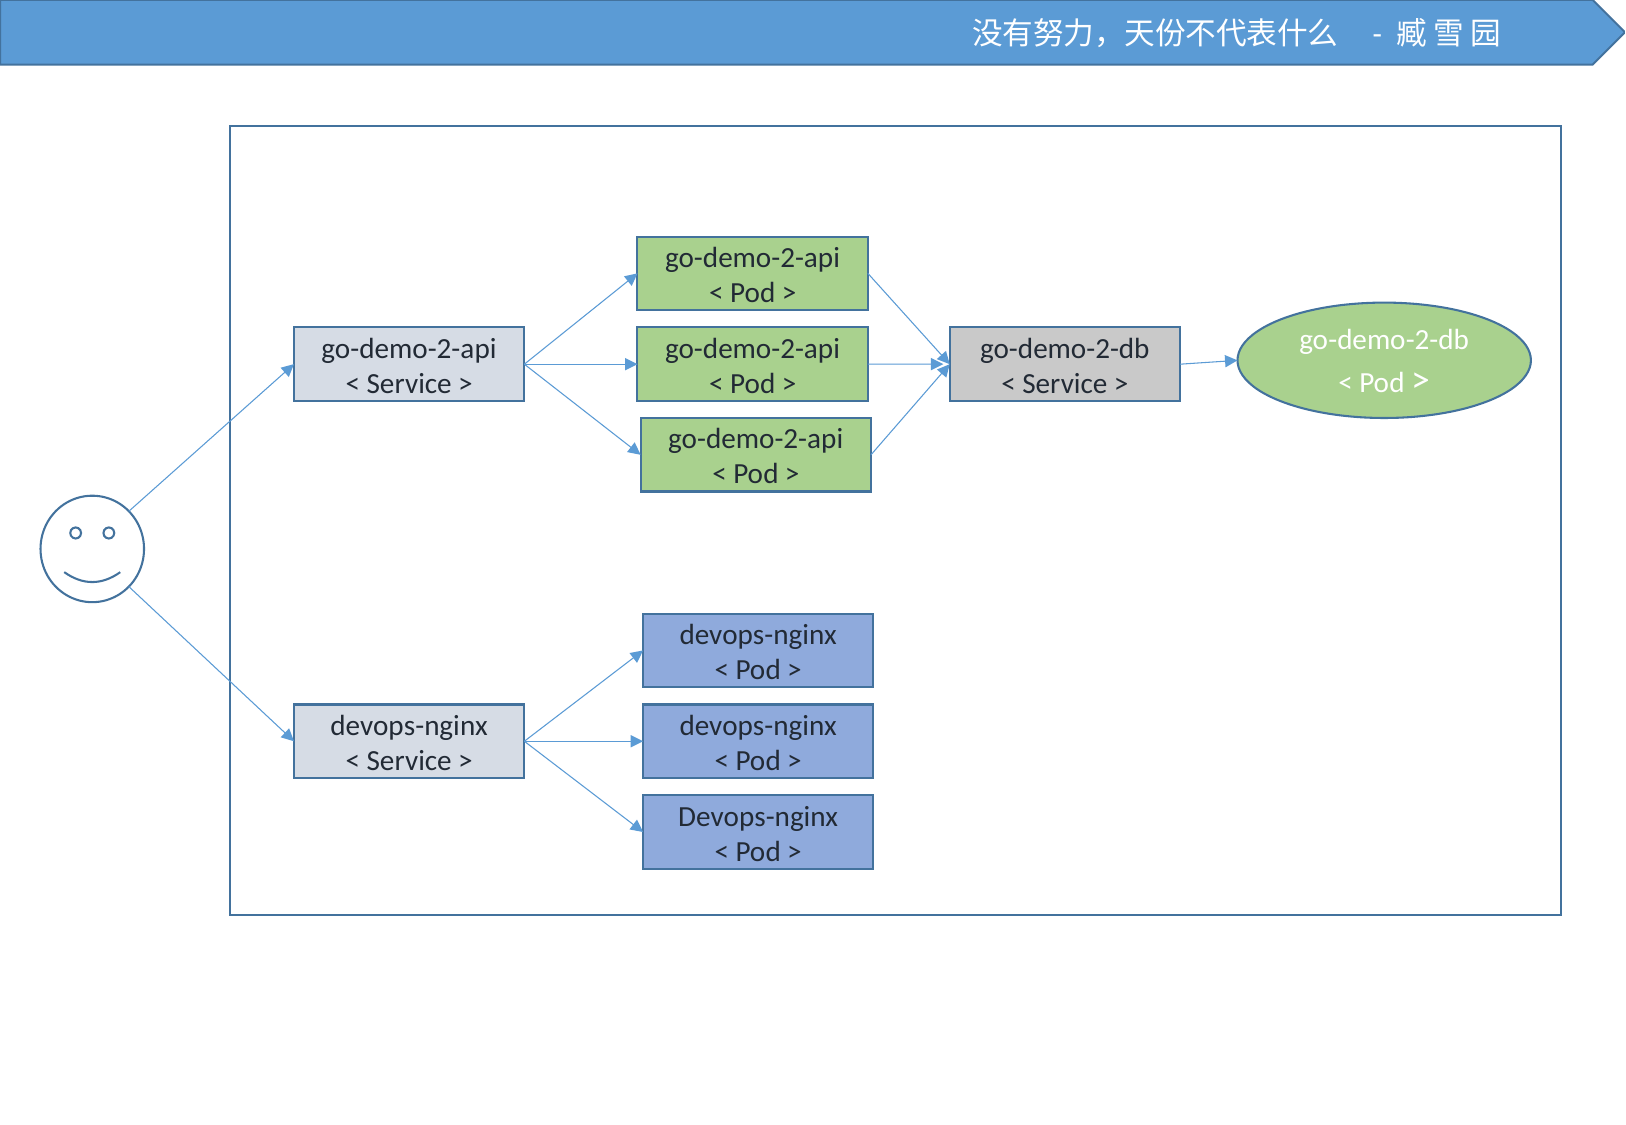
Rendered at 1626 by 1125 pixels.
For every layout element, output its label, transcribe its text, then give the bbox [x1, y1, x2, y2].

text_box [524, 273, 638, 364]
text_box 没有努力，天份不代表什么 - 臧 雪 园 [0, 0, 1625, 66]
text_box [524, 364, 641, 455]
text_box [229, 125, 1562, 916]
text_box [524, 650, 644, 741]
text_box go-demo-2-api < Service > [293, 326, 524, 402]
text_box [128, 586, 295, 742]
text_box go-demo-2-api < Pod > [636, 236, 869, 311]
text_box devops-nginx < Pod > [644, 703, 874, 779]
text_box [1180, 360, 1238, 365]
text_box go-demo-2-db < Pod > [1236, 301, 1532, 420]
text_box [867, 273, 950, 364]
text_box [870, 364, 950, 455]
text_box [39, 494, 146, 604]
text_box Devops-nginx < Pod > [642, 794, 874, 870]
text_box devops-nginx < Service > [293, 703, 524, 779]
text_box devops-nginx < Pod > [642, 613, 874, 688]
text_box go-demo-2-api < Pod > [640, 417, 872, 493]
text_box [524, 741, 644, 833]
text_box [128, 364, 295, 512]
text_box go-demo-2-api < Pod > [638, 326, 869, 402]
text_box go-demo-2-db < Service > [950, 326, 1181, 402]
